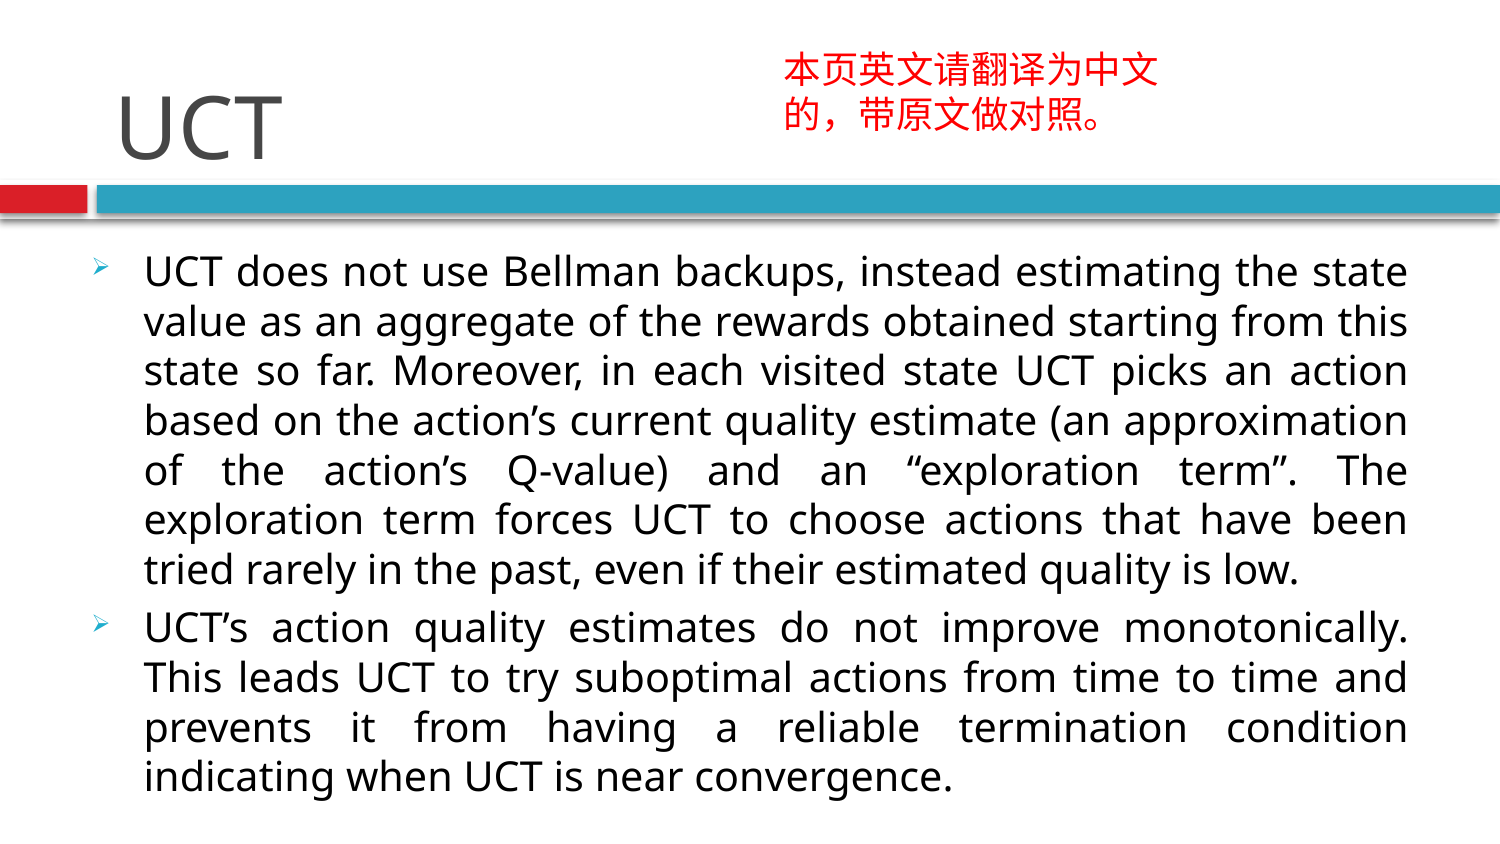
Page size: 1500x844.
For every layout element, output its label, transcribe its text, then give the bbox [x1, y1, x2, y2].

text_box 本页英文请翻译为中文的，带原文做对照。 [768, 38, 1242, 144]
title UCT [99, 19, 1438, 185]
list UCT does not use Bellman backups, instead estimating the state value as an aggregate of the rewards obtained starting from this state so far. Moreover, in each visited state UCT picks an action based on the action’s current quality estimate (an approximation of the action’s Q-value) and an “exploration term”. The exploration term forces UCT to choose actions that have been tried rarely in the past, even if their estimated quality is low. UCT’s action quality estimates do not improve monotonically. This leads UCT to try suboptimal actions from time to time and prevents it from having a reliable termination condition indicating when UCT is near convergence. [76, 221, 1424, 824]
